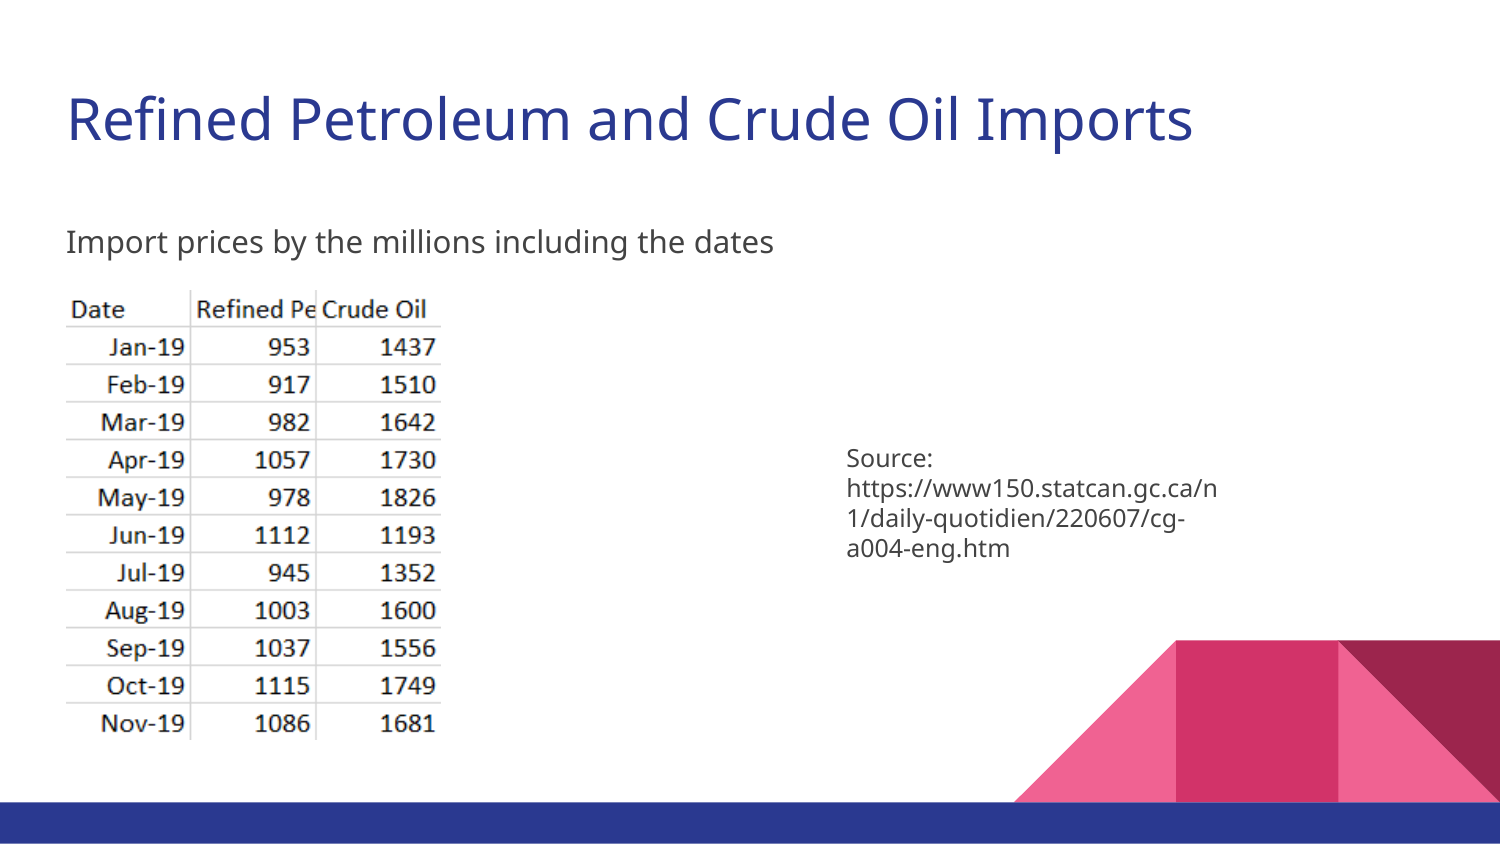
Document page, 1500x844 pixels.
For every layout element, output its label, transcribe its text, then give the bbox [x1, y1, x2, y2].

title Refined Petroleum and Crude Oil Imports [51, 67, 1449, 167]
picture [66, 290, 441, 740]
list Import prices by the millions including the dates [51, 201, 1449, 750]
text_box Source: https://www150.statcan.gc.ca/n1/daily-quotidien/220607/cg-a004-eng.htm [831, 427, 1238, 649]
